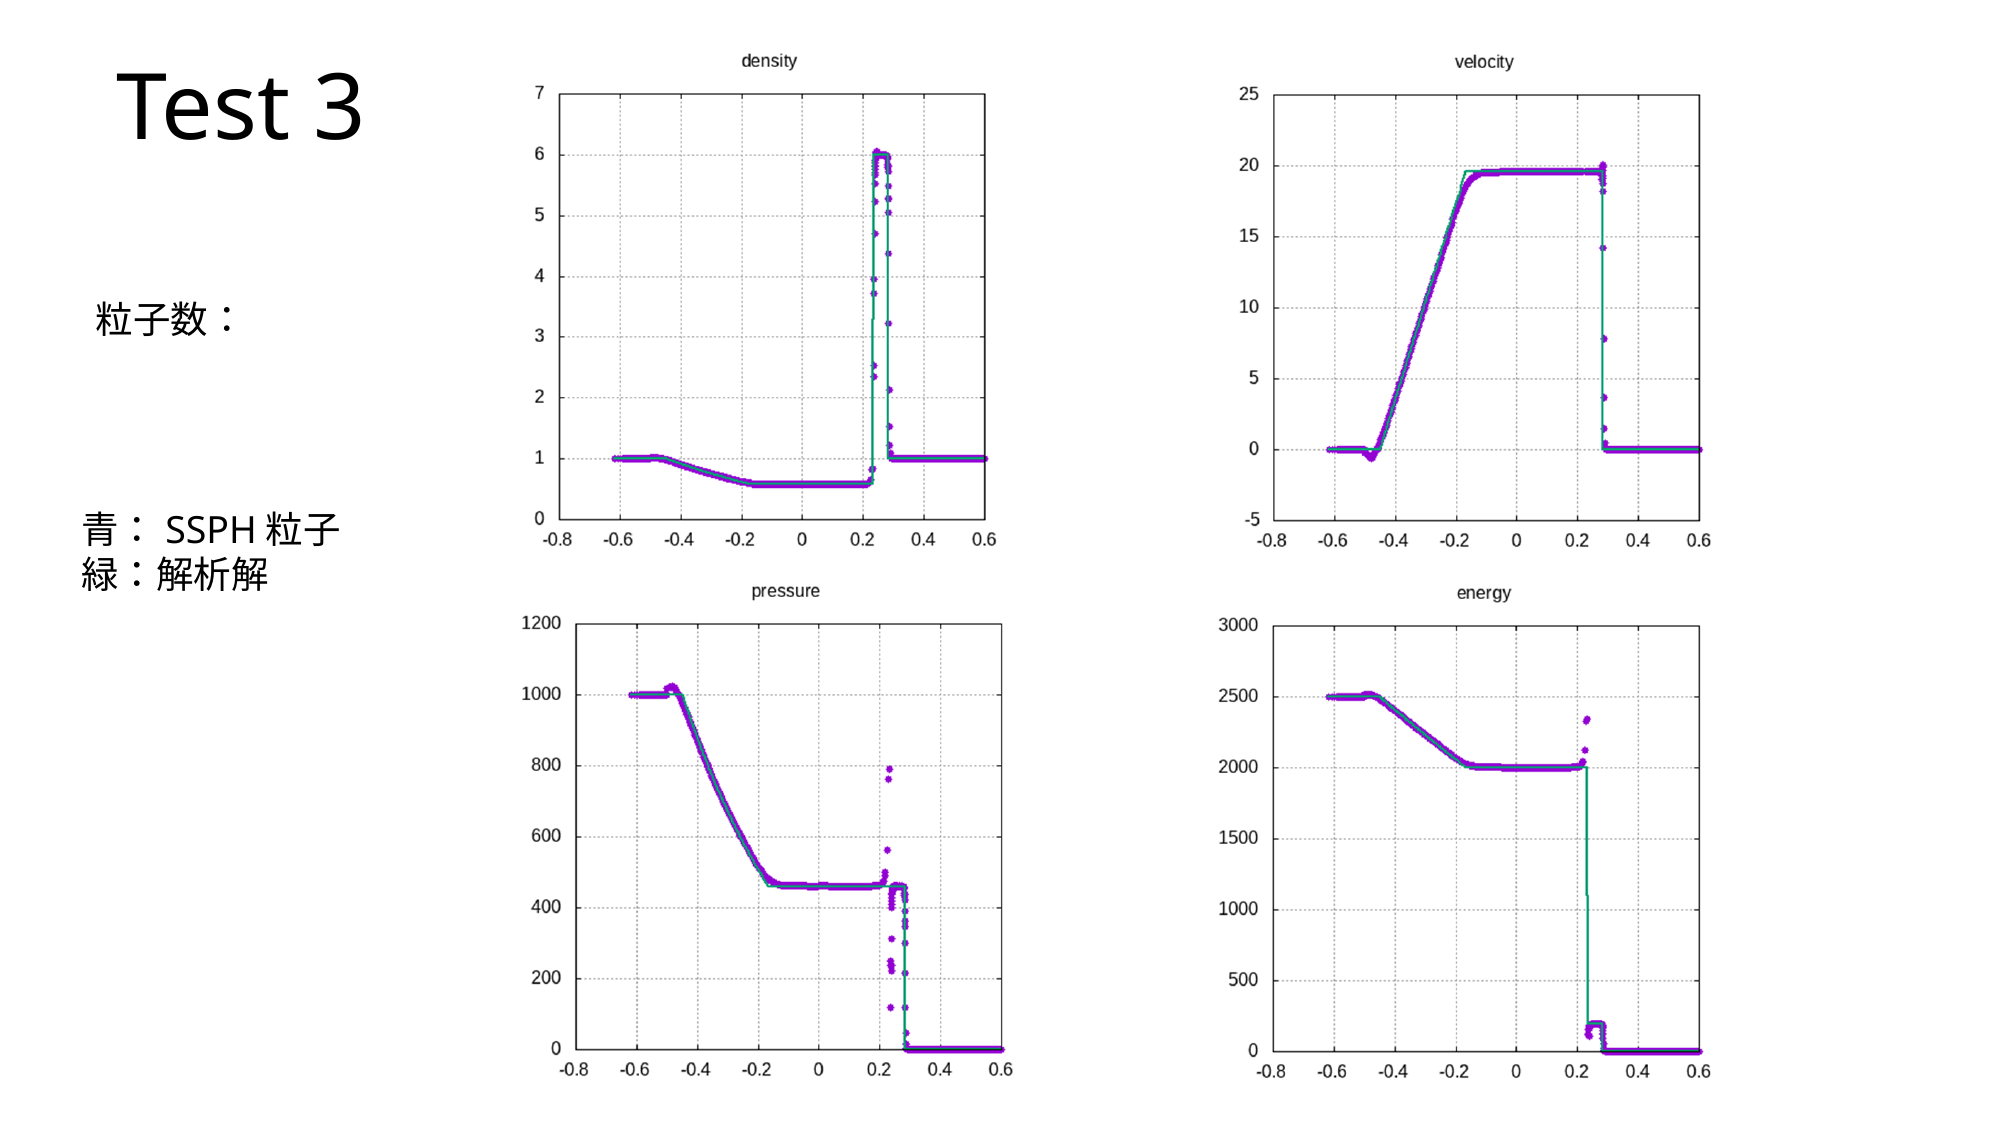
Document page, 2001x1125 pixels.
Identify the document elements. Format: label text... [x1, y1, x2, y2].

title Test 3 [101, 0, 1827, 219]
picture [409, 30, 1827, 1094]
text_box 青：SSPH粒子 緑：解析解 [66, 498, 356, 603]
